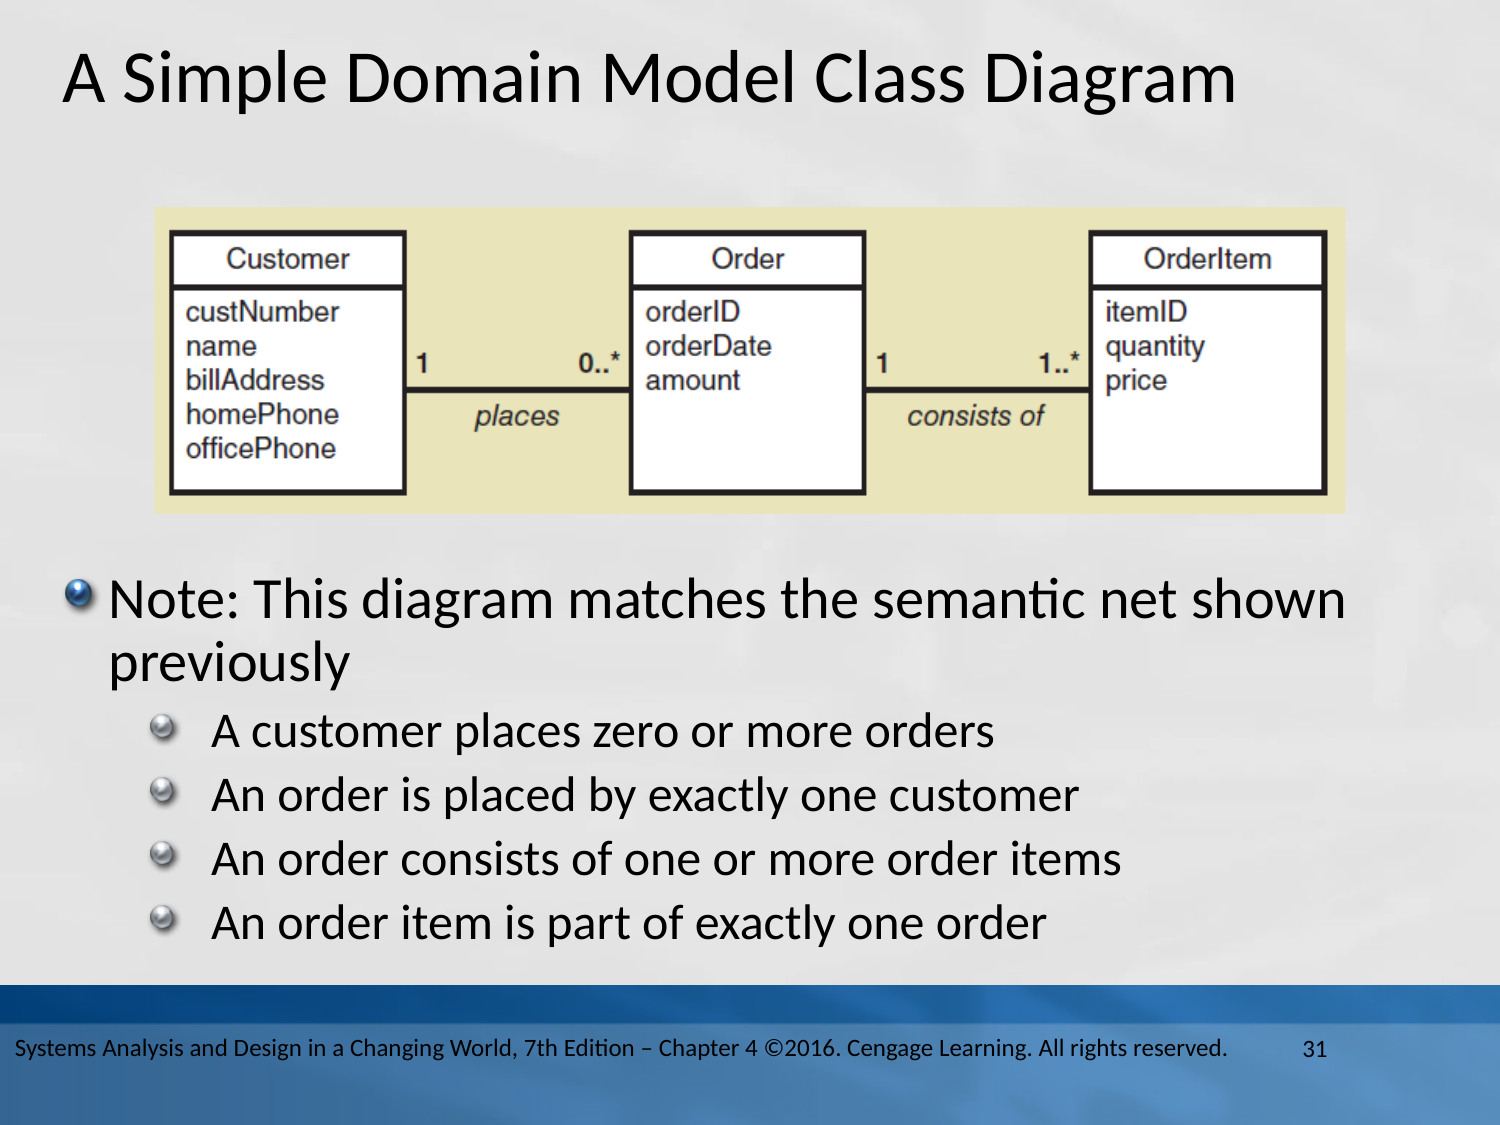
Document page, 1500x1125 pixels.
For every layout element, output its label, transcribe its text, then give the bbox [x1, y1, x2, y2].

list Note: This diagram matches the semantic net shown previously A customer places zero or more orders An order is placed by exactly one customer An order consists of one or more order items An order item is part of exactly one order [61, 568, 1437, 963]
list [154, 207, 1346, 514]
title A Simple Domain Model Class Diagram [62, 37, 1438, 147]
slide_number 31 [1287, 1025, 1425, 1100]
footer Systems Analysis and Design in a Changing World, 7th Edition – Chapter 4 ©2016. Cengage Learning. All rights reserved. [0, 1024, 1250, 1100]
picture [0, 0, 1500, 1125]
